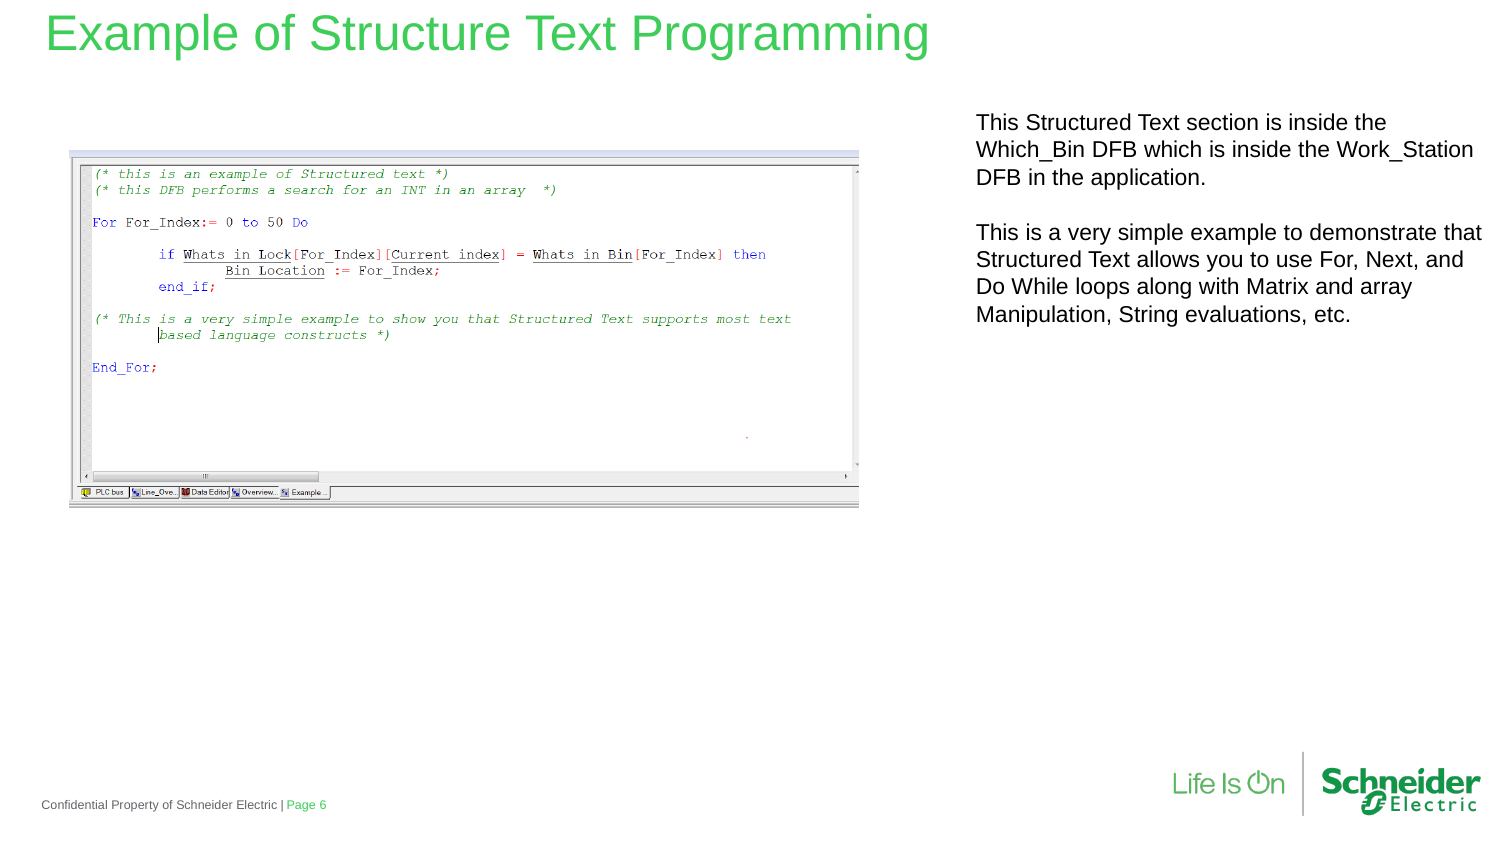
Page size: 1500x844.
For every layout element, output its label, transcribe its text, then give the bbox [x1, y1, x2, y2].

footer Confidential Property of Schneider Electric | [41, 796, 290, 812]
picture [68, 149, 859, 510]
picture [1159, 737, 1495, 830]
slide_number Page 6 [290, 796, 373, 812]
list Example of Structure Text Programming [42, 0, 1462, 61]
text_box This Structured Text section is inside the Which_Bin DFB which is inside the Work_Station DFB in the application. This is a very simple example to demonstrate that Structured Text allows you to use For, Next, and Do While loops along with Matrix and array Manipulation, String evaluations, etc. [961, 99, 1498, 447]
